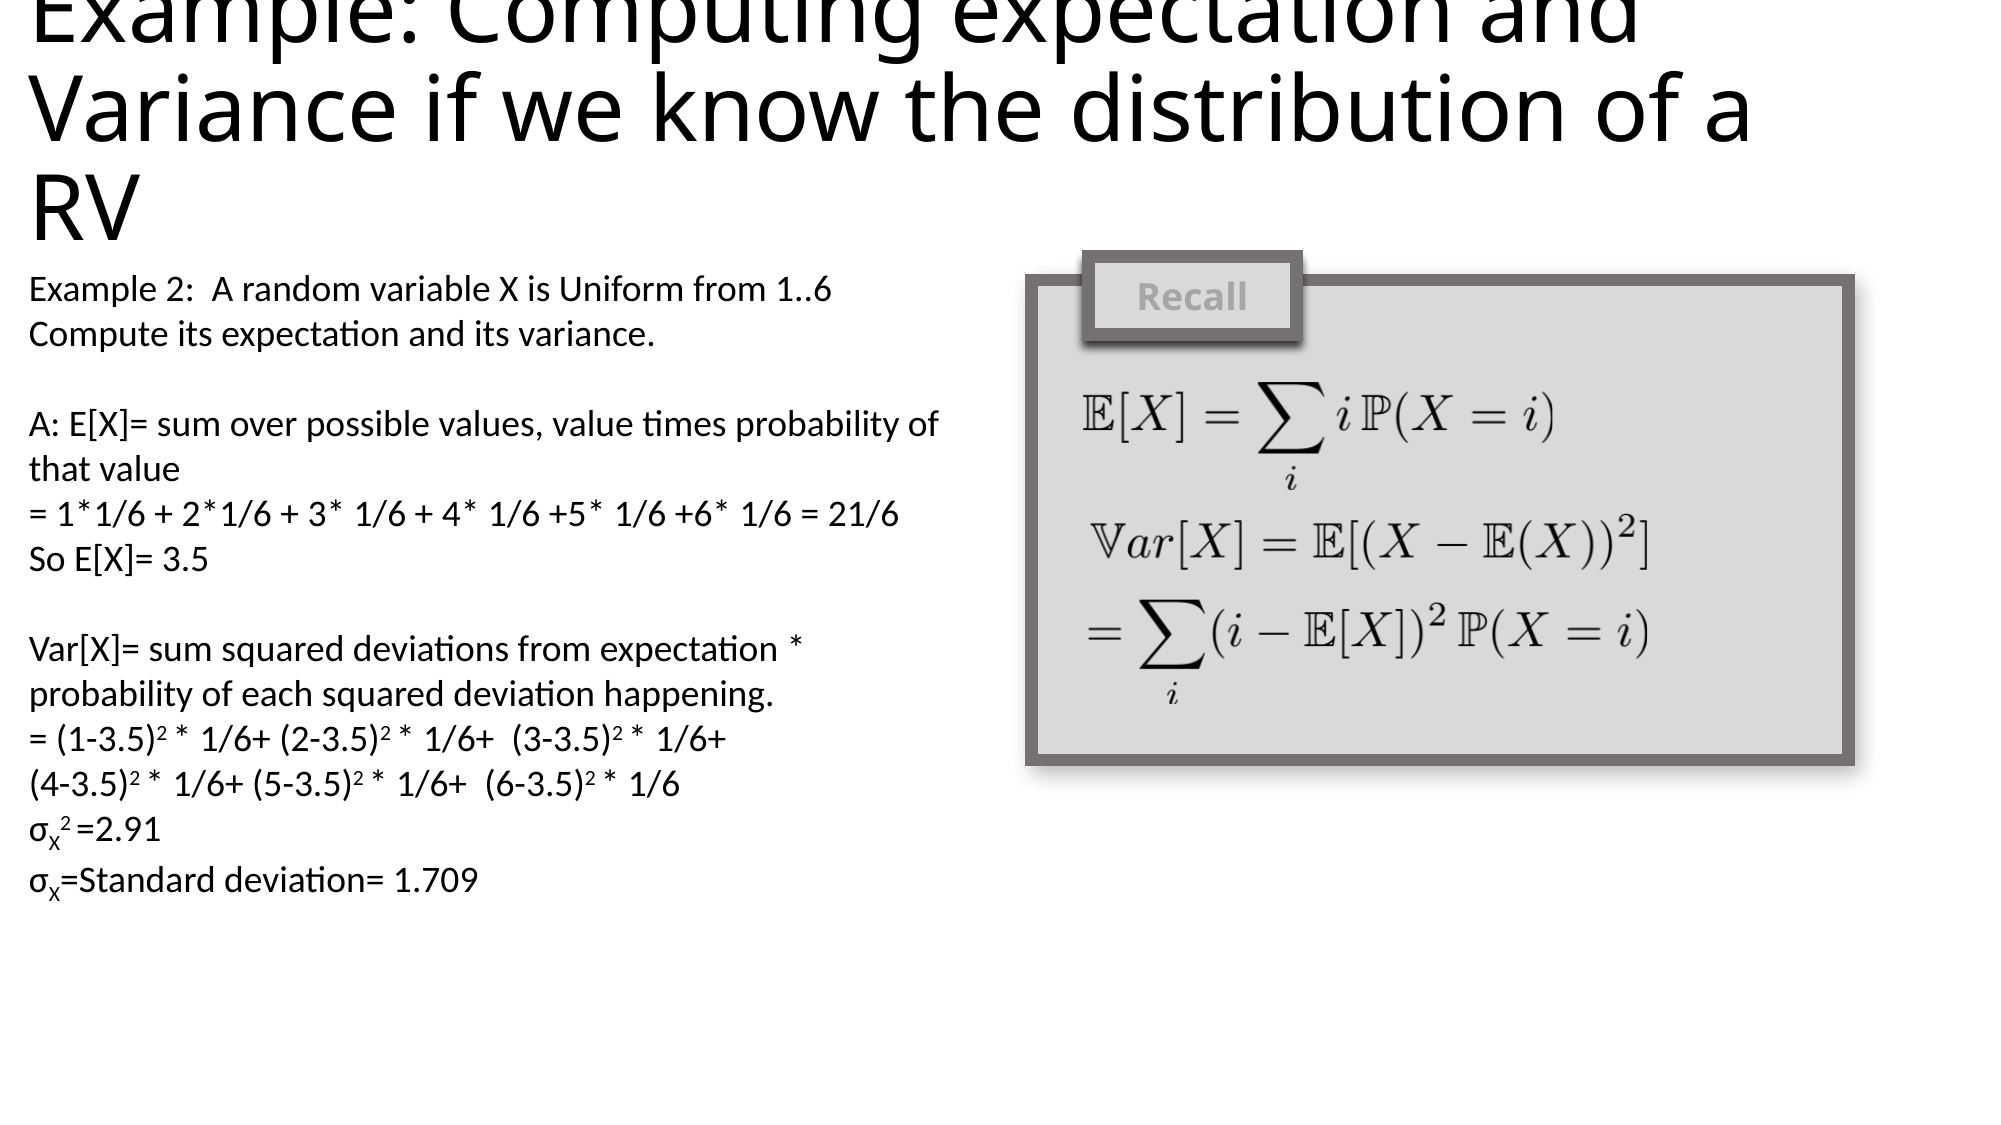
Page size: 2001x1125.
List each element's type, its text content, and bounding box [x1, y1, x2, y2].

picture [1088, 513, 1648, 704]
text_box Example 2: A random variable X is Uniform from 1..6 Compute its expectation and its variance. A: E[X]= sum over possible values, value times probability of that value = 1*1/6 + 2*1/6 + 3* 1/6 + 4* 1/6 +5* 1/6 +6* 1/6 = 21/6 So E[X]= 3.5 Var[X]= sum squared deviations from expectation * probability of each squared deviation happening. = (1-3.5)2 * 1/6+ (2-3.5)2 * 1/6+ (3-3.5)2 * 1/6+ (4-3.5)2 * 1/6+ (5-3.5)2 * 1/6+ (6-3.5)2 * 1/6 σX2 =2.91 σX=Standard deviation= 1.709 [14, 256, 969, 959]
title Example: Computing expectation and Variance if we know the distribution of a RV [14, 3, 1870, 221]
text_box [1031, 256, 1849, 761]
